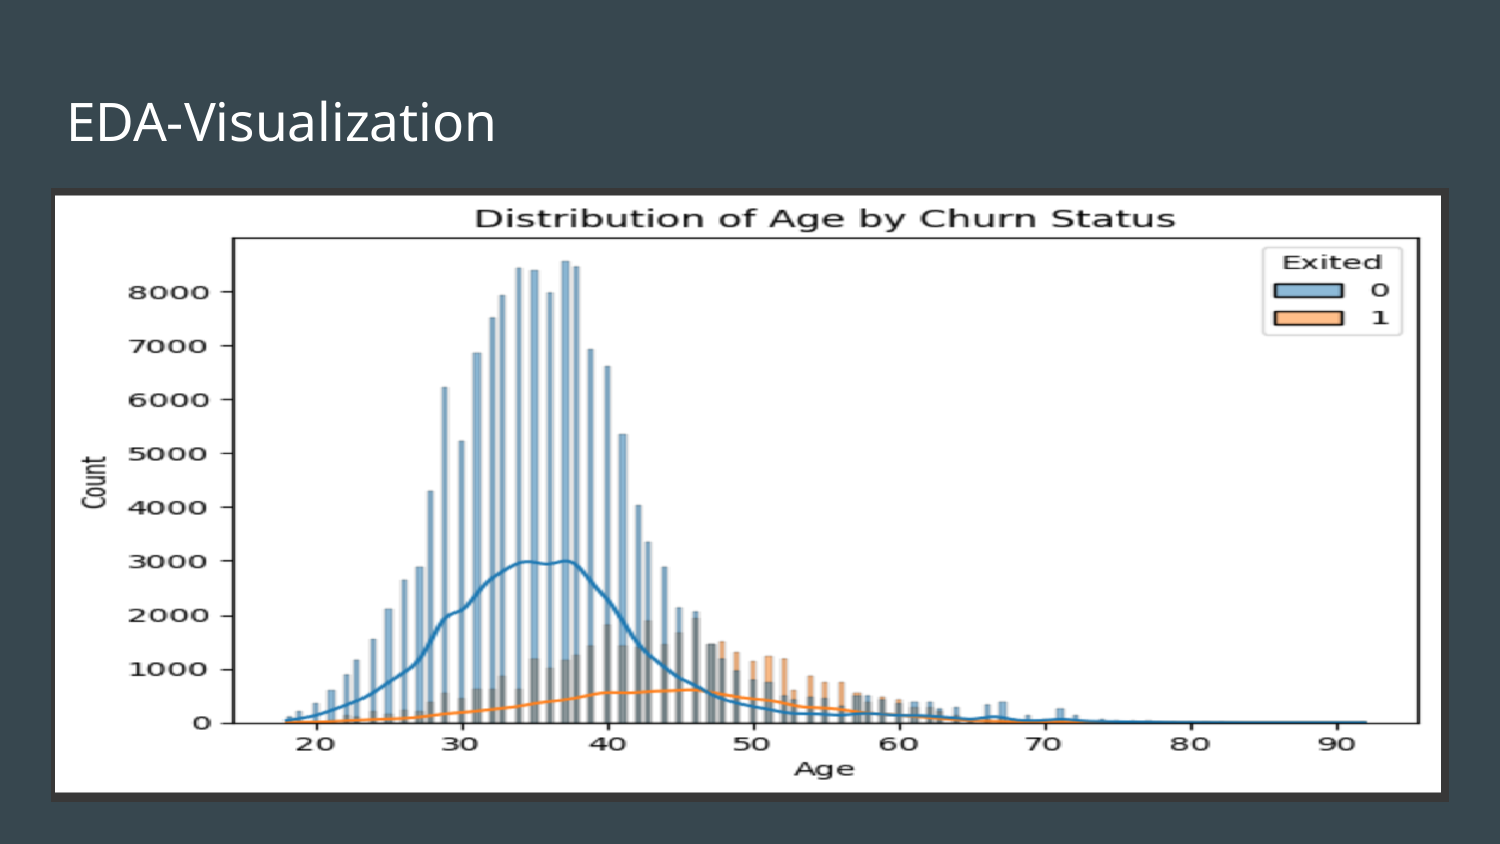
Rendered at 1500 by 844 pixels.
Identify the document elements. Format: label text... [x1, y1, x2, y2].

picture [50, 188, 1450, 803]
title EDA-Visualization [51, 72, 1449, 167]
